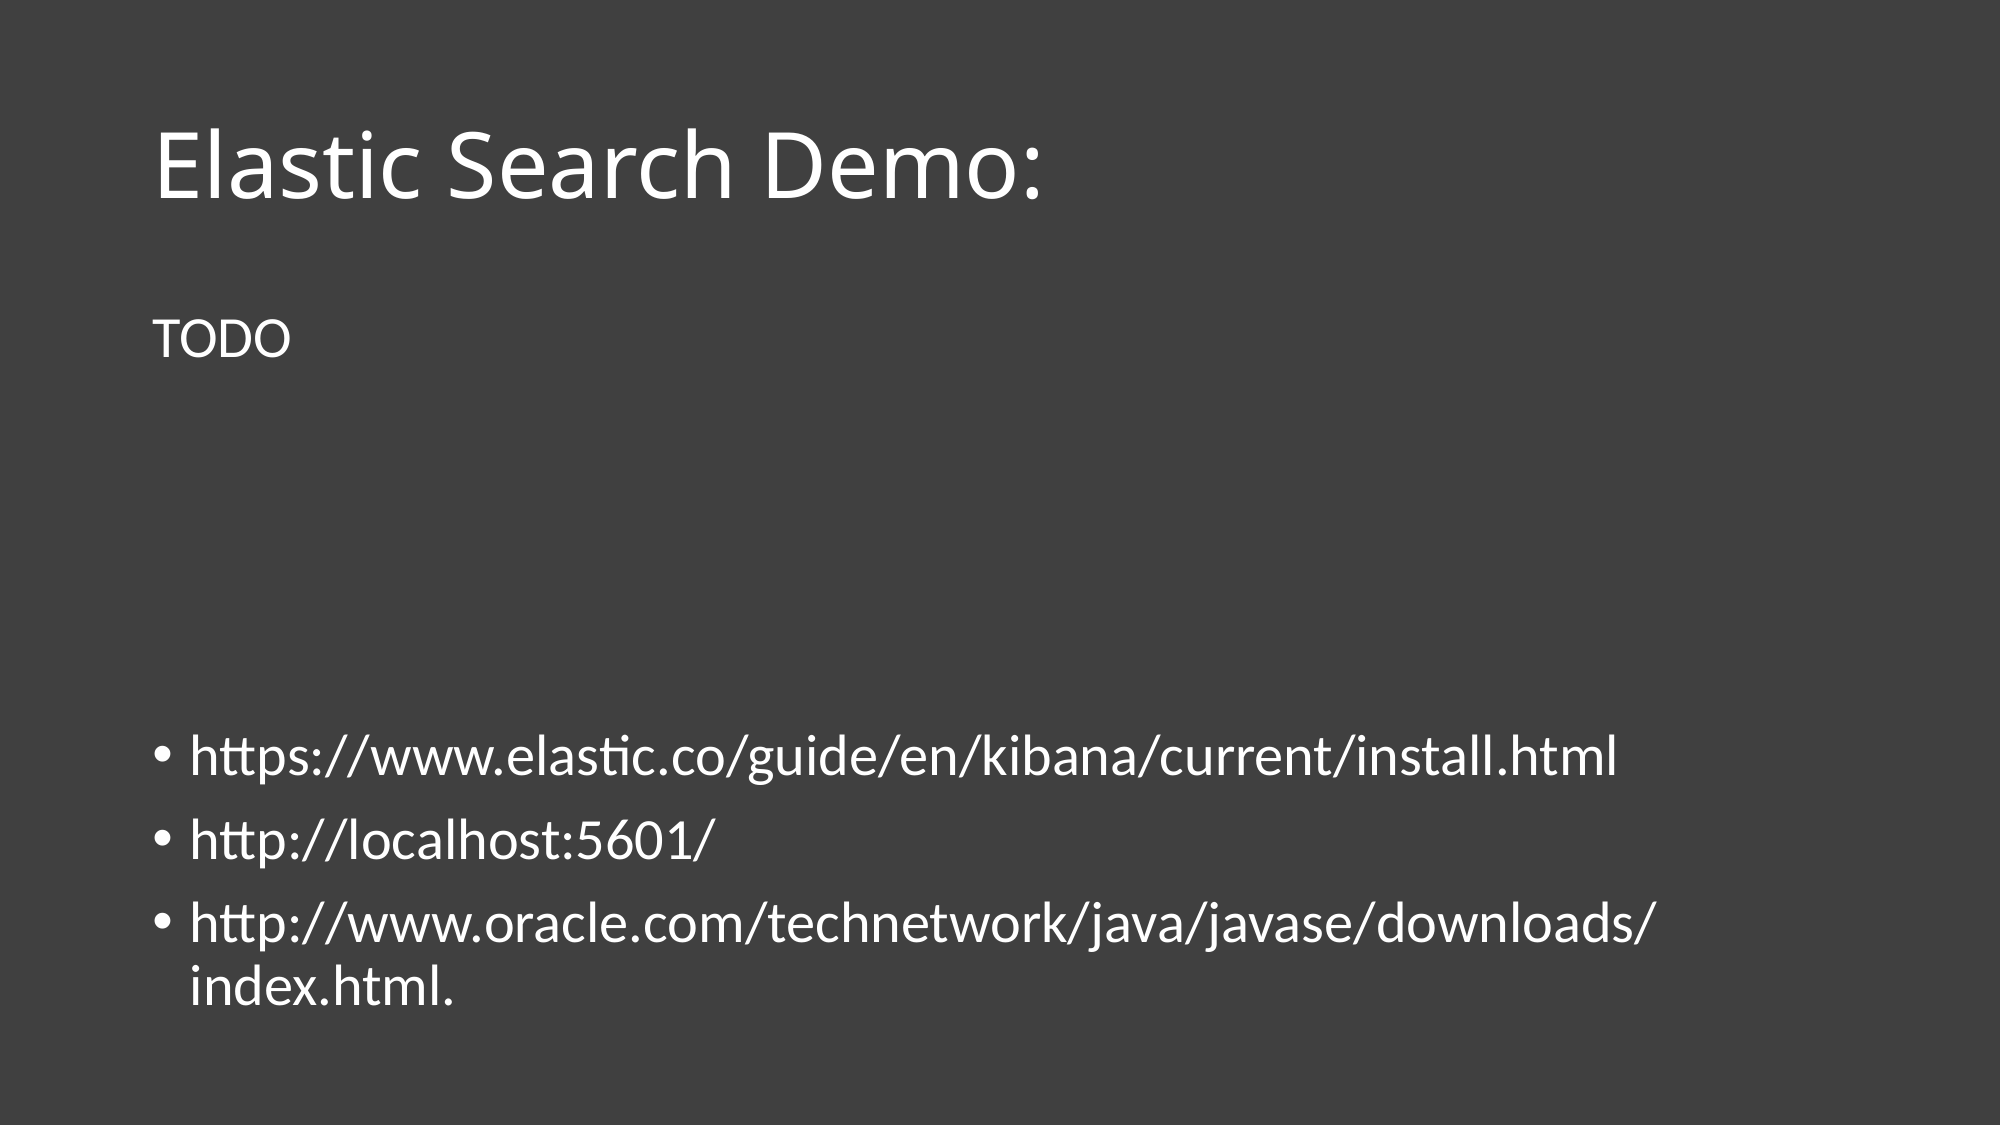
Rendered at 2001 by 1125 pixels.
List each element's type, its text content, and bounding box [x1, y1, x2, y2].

title Elastic Search Demo: [137, 59, 1863, 278]
list TODO https://www.elastic.co/guide/en/kibana/current/install.html http://localhost:5601/ http://www.oracle.com/technetwork/java/javase/downloads/index.html. [137, 299, 1863, 1063]
